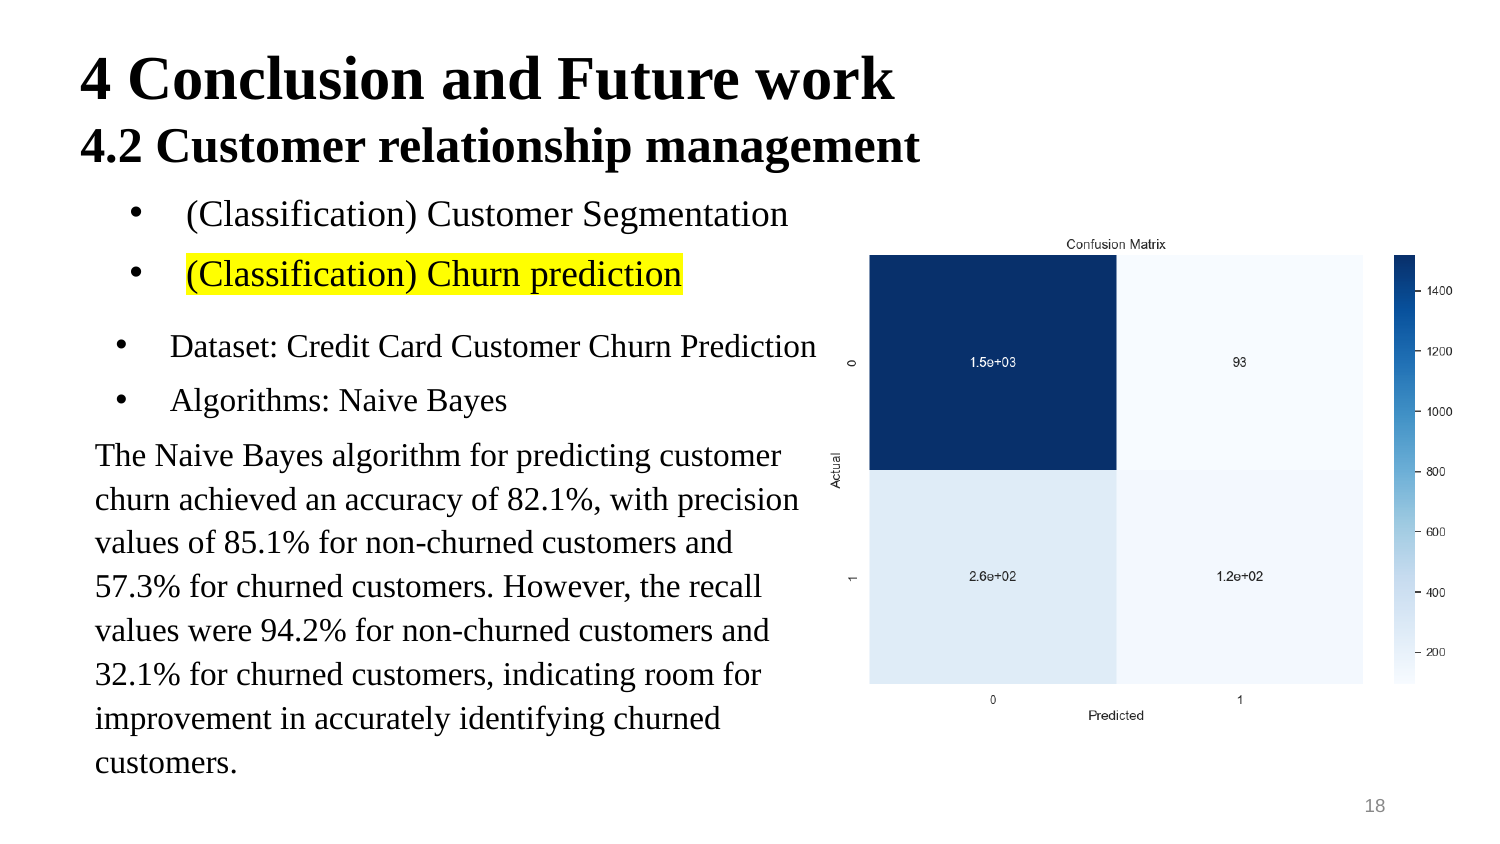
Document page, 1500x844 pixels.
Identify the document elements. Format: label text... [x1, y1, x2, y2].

text_box Dataset: Credit Card Customer Churn Prediction Algorithms: Naive Bayes The Naive Bayes algorithm for predicting customer churn achieved an accuracy of 82.1%, with precision values of 85.1% for non-churned customers and 57.3% for churned customers. However, the recall values were 94.2% for non-churned customers and 32.1% for churned customers, indicating room for improvement in accurately identifying churned customers. [83, 314, 836, 786]
slide_number ‹#› [1059, 782, 1397, 827]
text_box (Classification) Customer Segmentation (Classification) Churn prediction [99, 179, 1332, 300]
text_box 4 Conclusion and Future work 4.2 Customer relationship management [69, 31, 1460, 178]
picture [823, 231, 1460, 730]
